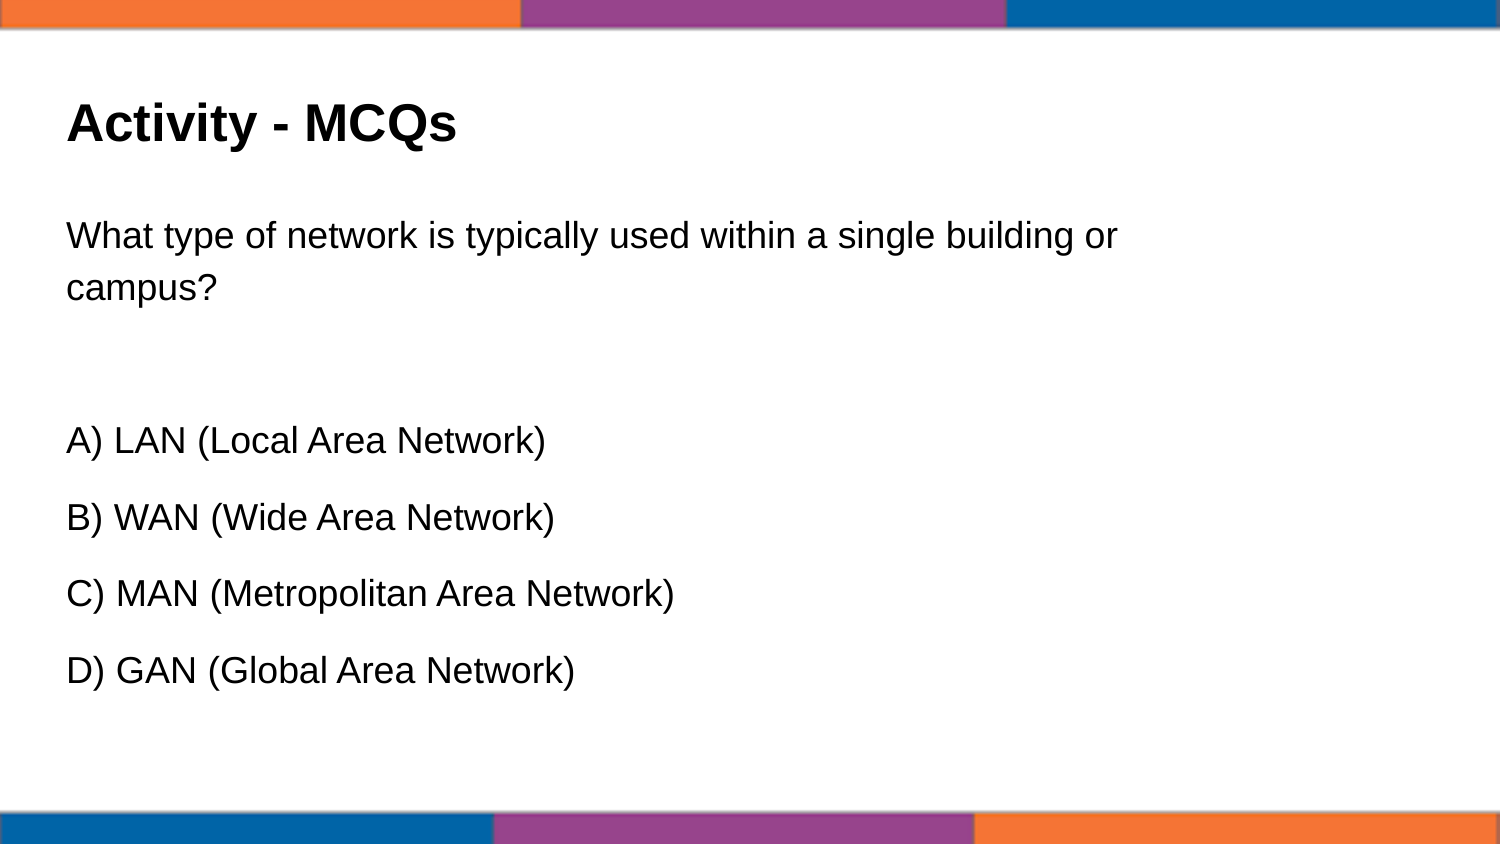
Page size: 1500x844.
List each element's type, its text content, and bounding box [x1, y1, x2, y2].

title Activity - MCQs [51, 72, 1449, 167]
list What type of network is typically used within a single building or campus? A) LAN (Local Area Network) B) WAN (Wide Area Network) C) MAN (Metropolitan Area Network) D) GAN (Global Area Network) [51, 189, 1206, 750]
picture [0, 0, 1500, 844]
